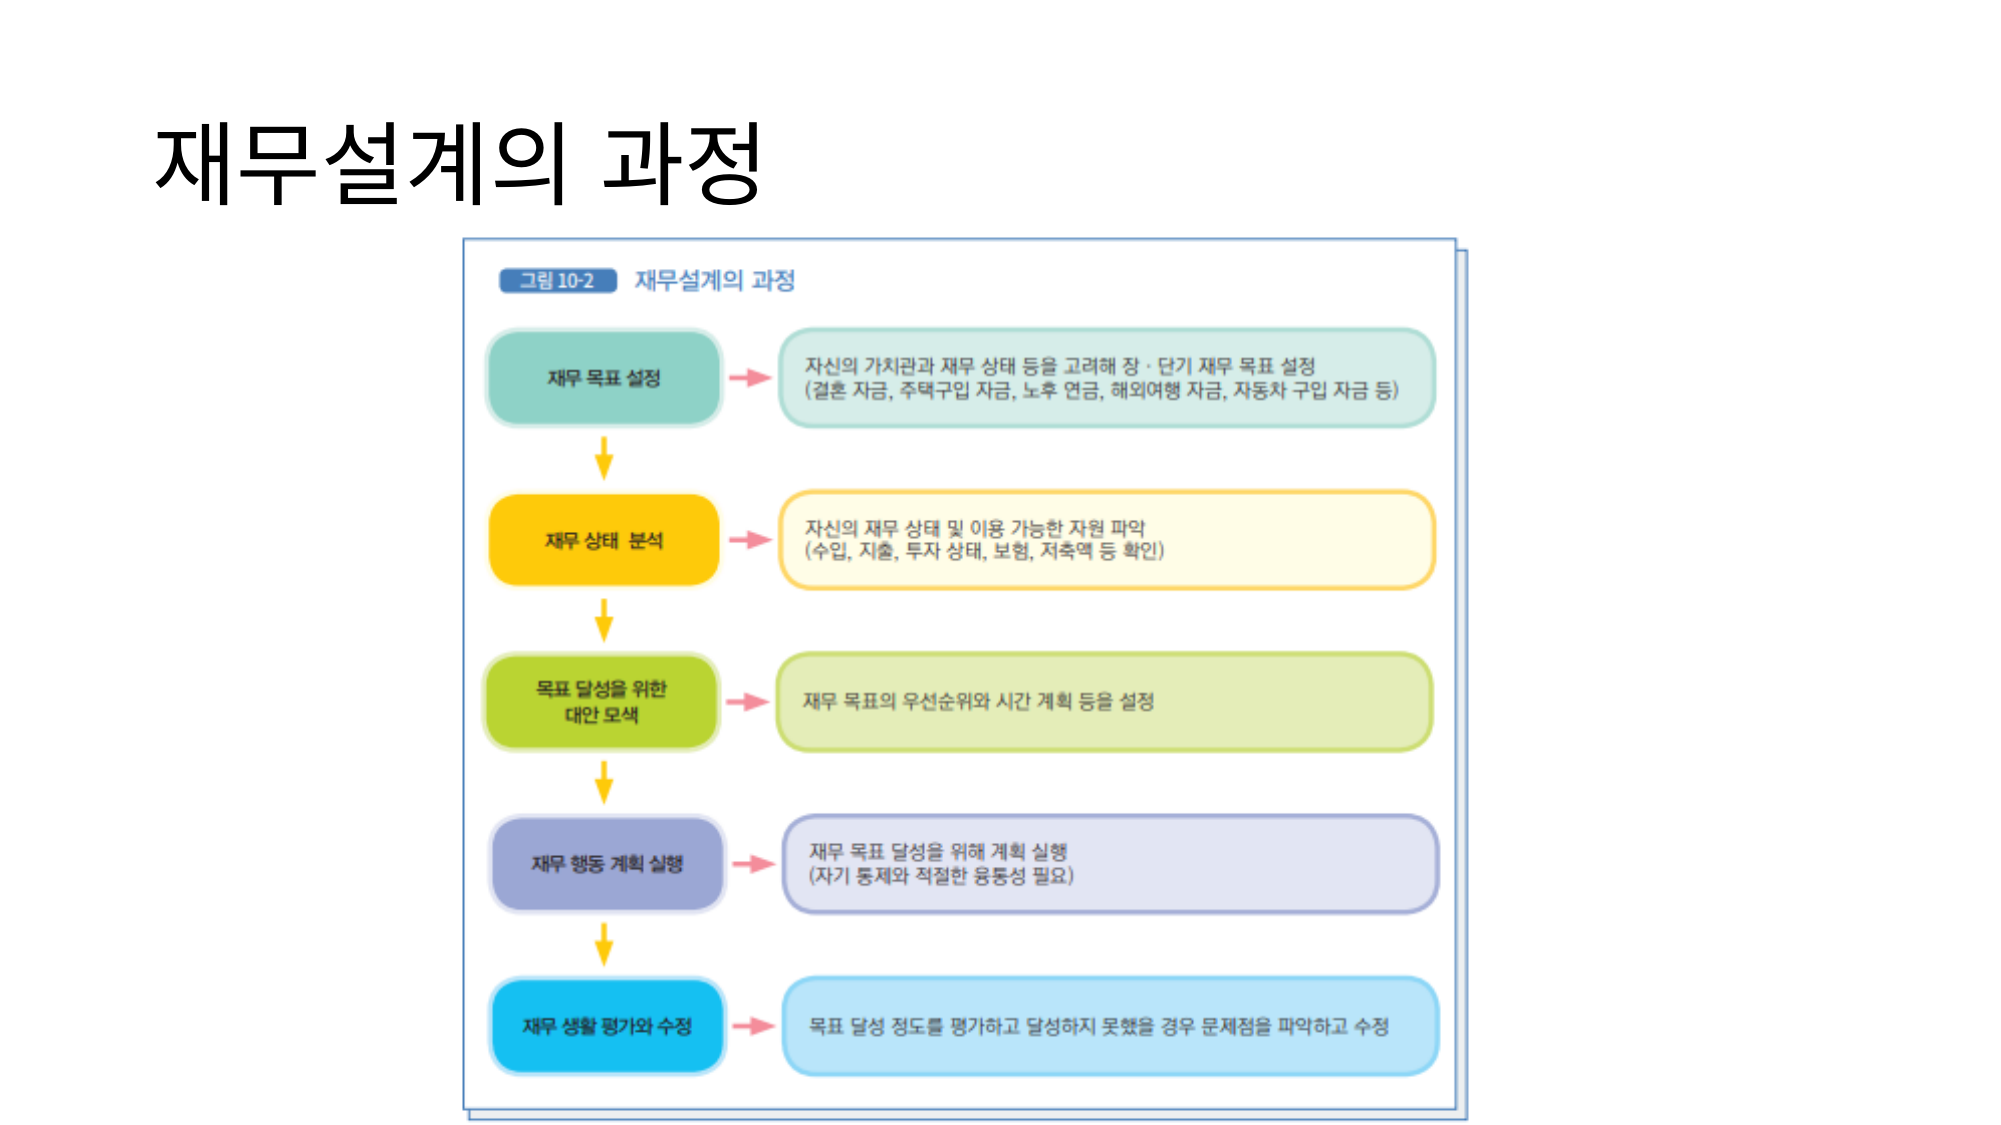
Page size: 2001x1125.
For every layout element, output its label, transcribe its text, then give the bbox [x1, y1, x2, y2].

title 재무설계의 과정 [137, 59, 1863, 278]
picture [457, 232, 1473, 1125]
